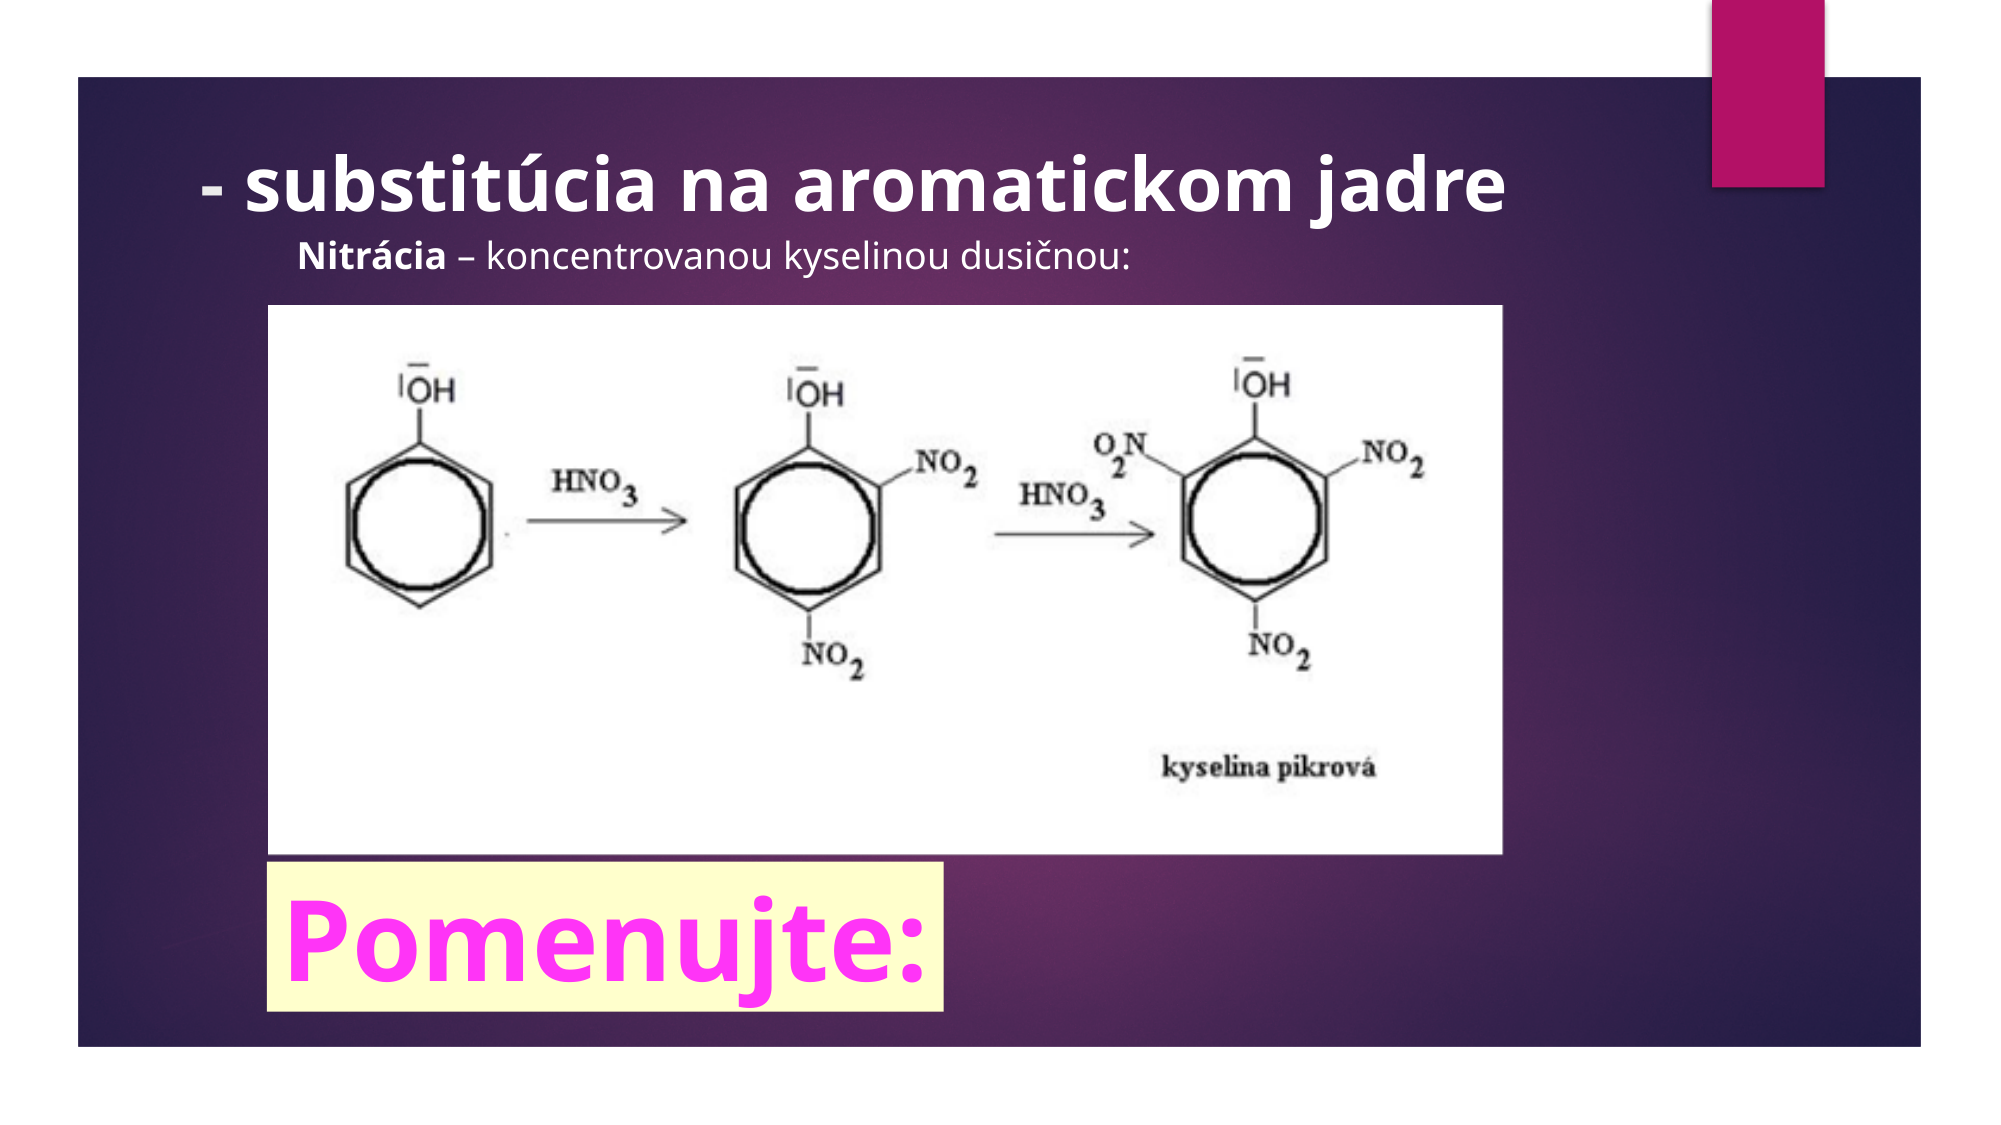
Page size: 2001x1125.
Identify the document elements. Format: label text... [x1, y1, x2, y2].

text_box Nitrácia – koncentrovanou kyselinou dusičnou: [281, 224, 1147, 284]
text_box - substitúcia na aromatickom jadre [185, 118, 1838, 235]
text_box Pomenujte: [266, 865, 944, 1012]
picture [268, 305, 1507, 858]
